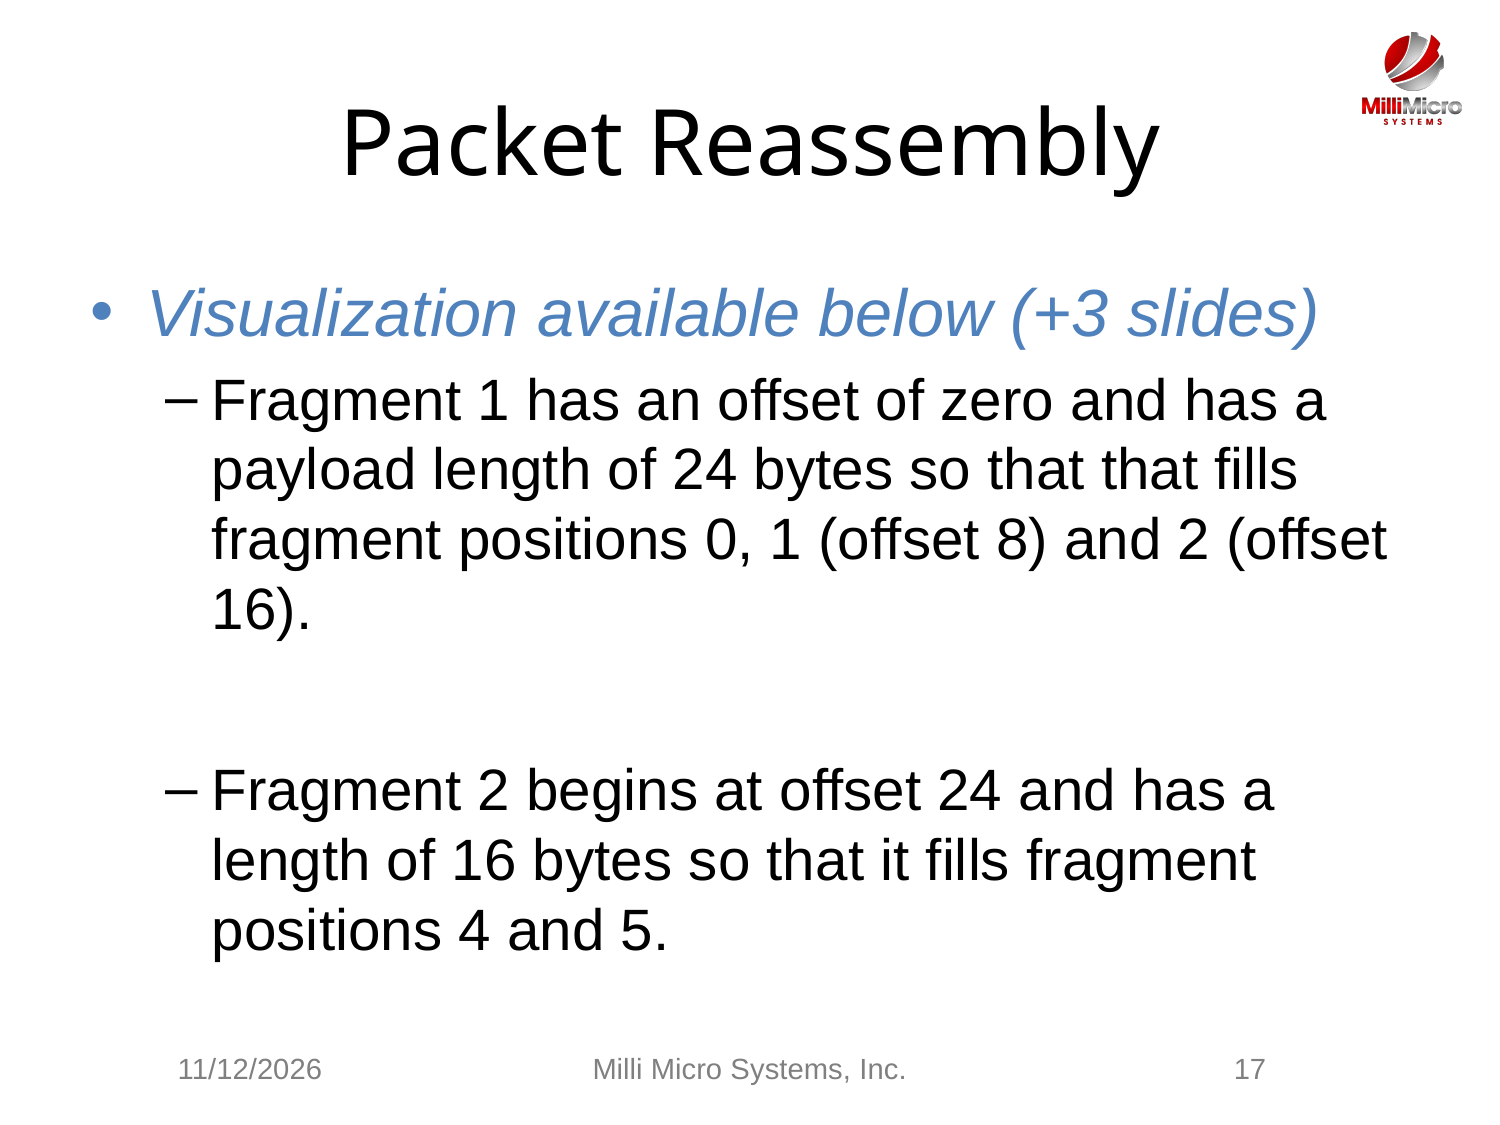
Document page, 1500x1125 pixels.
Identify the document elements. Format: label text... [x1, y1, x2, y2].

footer Milli Micro Systems, Inc. [512, 1042, 988, 1103]
list Visualization available below (+3 slides) Fragment 1 has an offset of zero and has a payload length of 24 bytes so that that fills fragment positions 0, 1 (offset 8) and 2 (offset 16). Fragment 2 begins at offset 24 and has a length of 16 bytes so that it fills fragment positions 4 and 5. [75, 262, 1425, 1005]
picture [1362, 32, 1462, 125]
title Packet Reassembly [75, 45, 1425, 233]
slide_number 17 [1074, 1042, 1425, 1103]
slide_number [75, 1042, 425, 1103]
